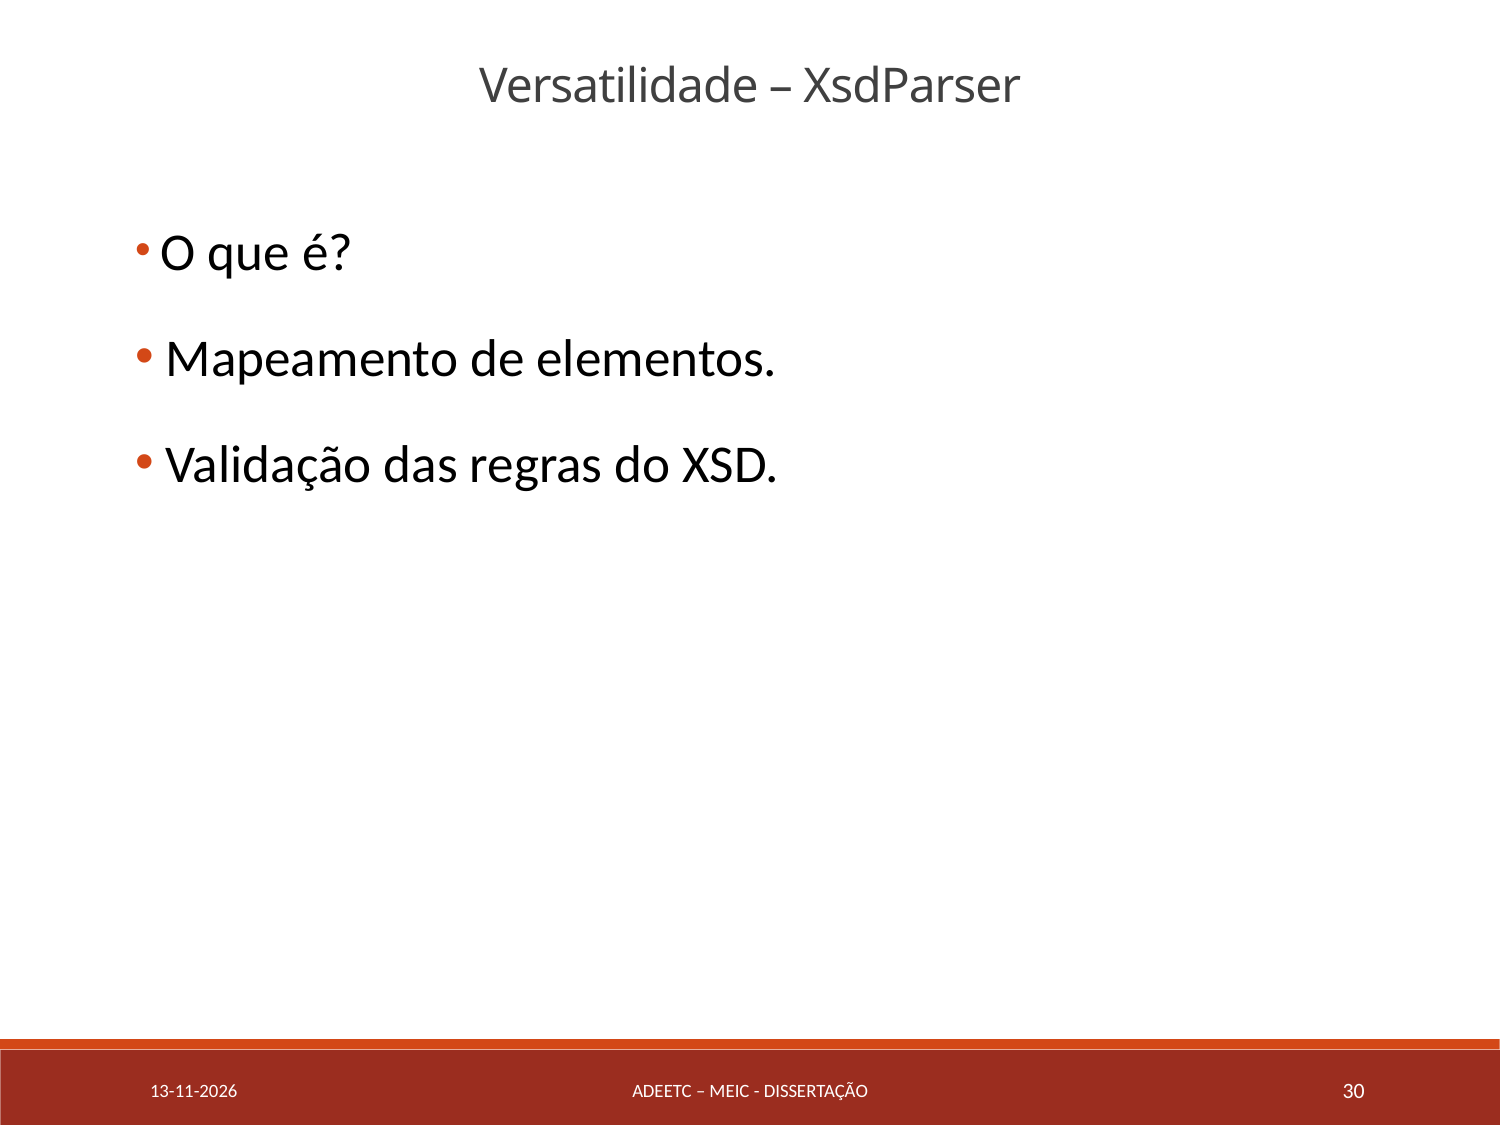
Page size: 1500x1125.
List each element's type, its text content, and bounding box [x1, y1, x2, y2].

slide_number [135, 1059, 440, 1120]
list O que é? Mapeamento de elementos. Validação das regras do XSD. [135, 196, 1380, 651]
text_box Versatilidade – XsdParser [0, 57, 1500, 119]
slide_number 30 [1218, 1059, 1380, 1120]
footer ADEETC – MEIC - DISSERTAçÃO [453, 1059, 1047, 1120]
